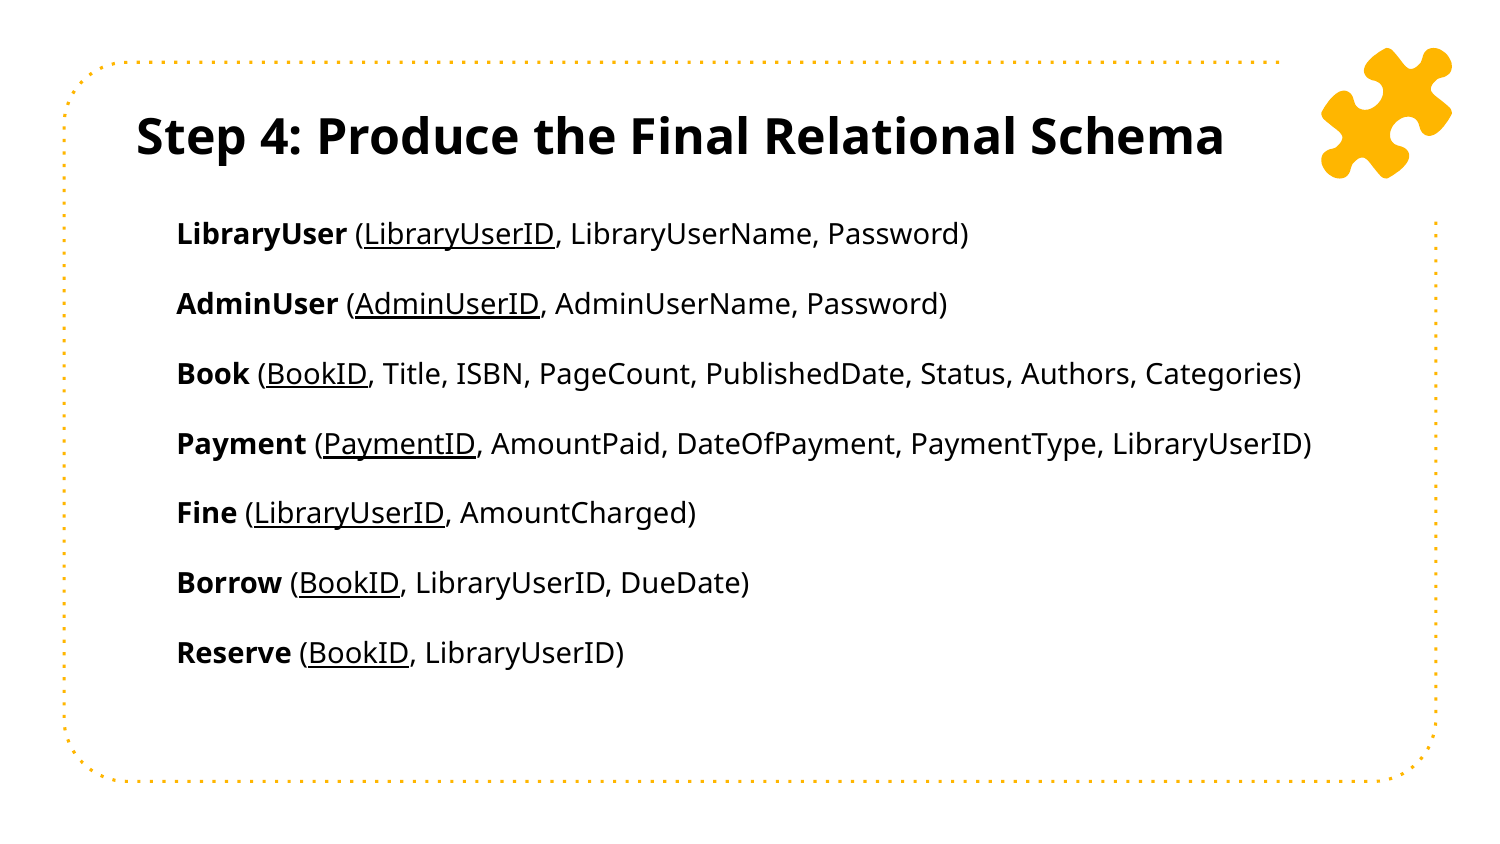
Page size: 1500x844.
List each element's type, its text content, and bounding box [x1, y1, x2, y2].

text_box Step 4: Produce the Final Relational Schema [121, 96, 1253, 202]
text_box LibraryUser (LibraryUserID, LibraryUserName, Password) AdminUser (AdminUserID, AdminUserName, Password) Book (BookID, Title, ISBN, PageCount, PublishedDate, Status, Authors, Categories) Payment (PaymentID, AmountPaid, DateOfPayment, PaymentType, LibraryUserID) Fine (LibraryUserID, AmountCharged) Borrow (BookID, LibraryUserID, DueDate) Reserve (BookID, LibraryUserID) [161, 207, 1414, 677]
text_box [1321, 47, 1452, 179]
